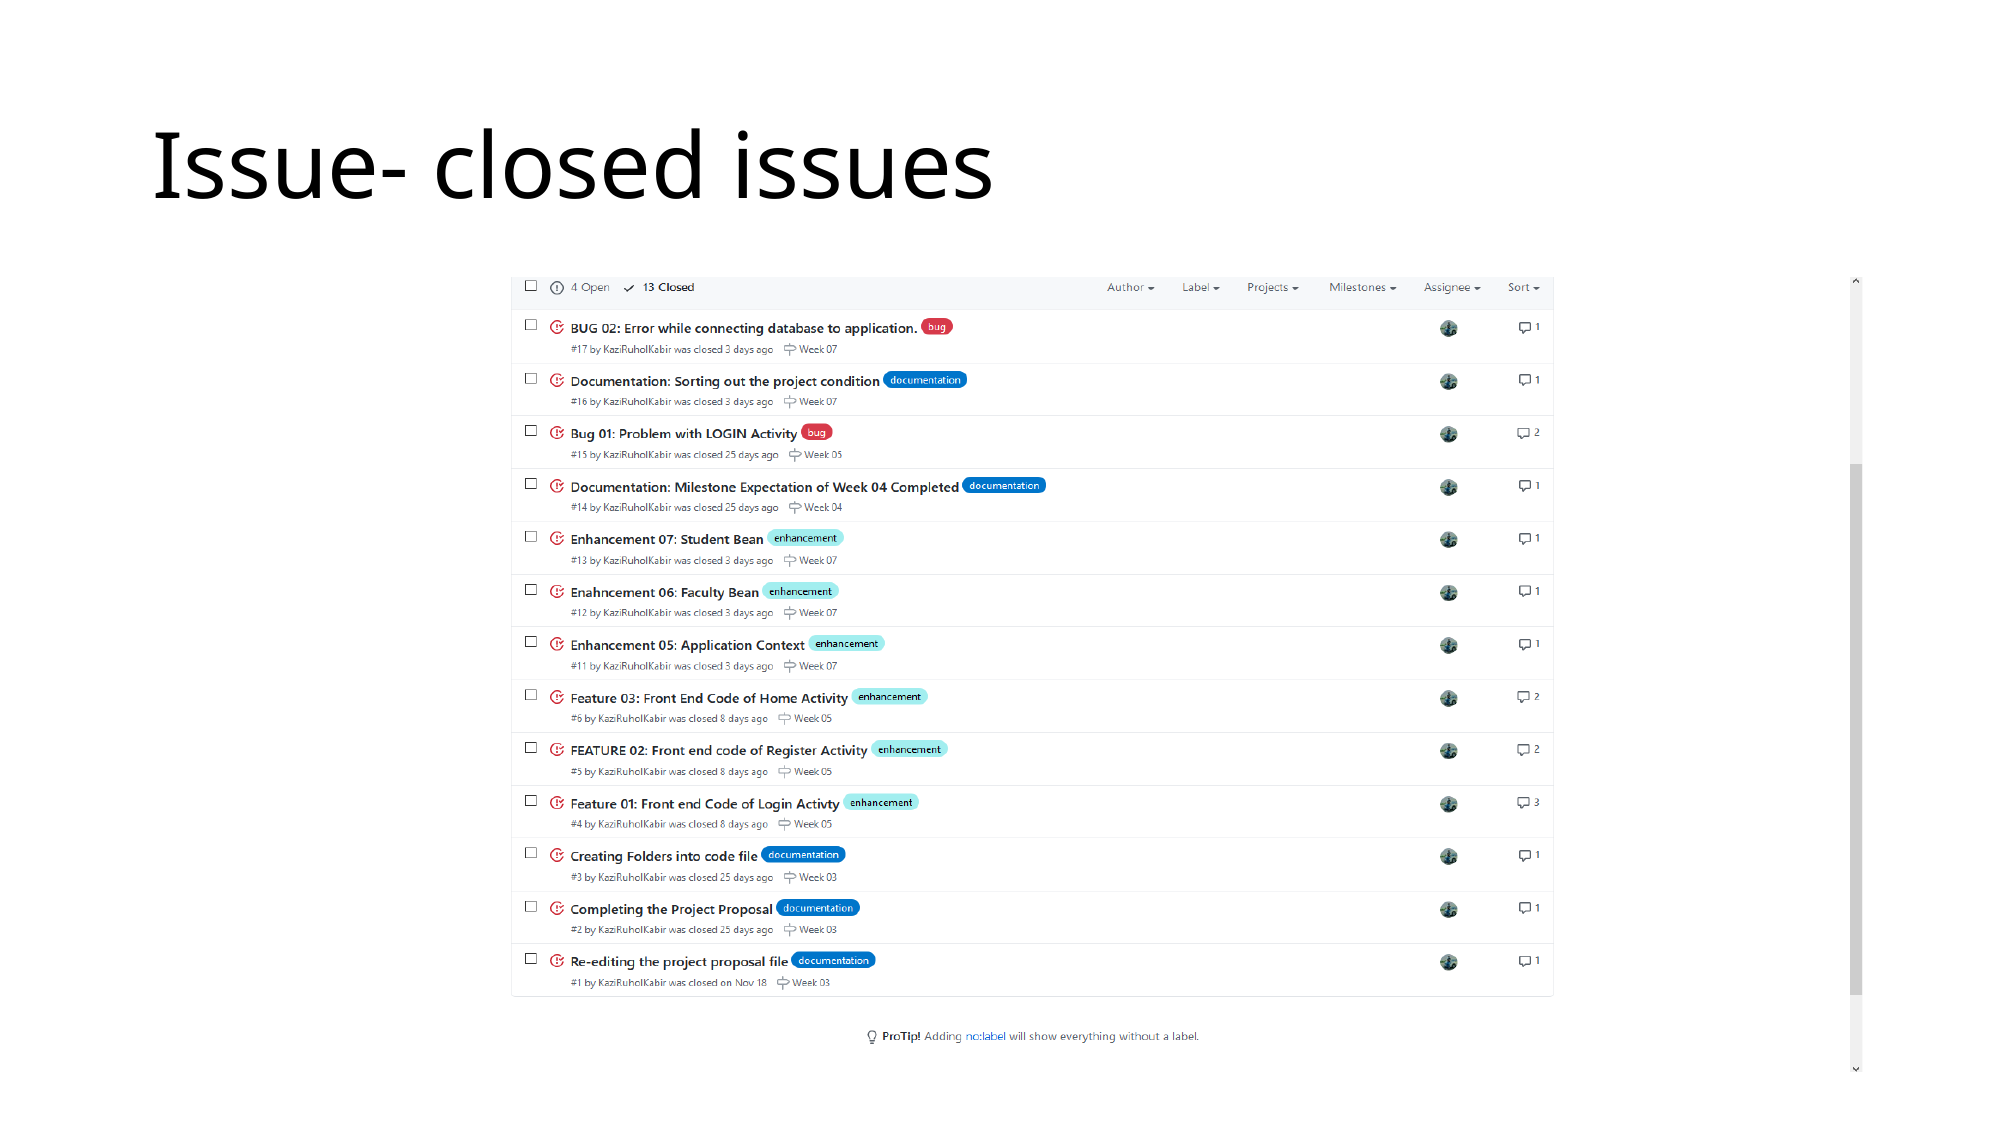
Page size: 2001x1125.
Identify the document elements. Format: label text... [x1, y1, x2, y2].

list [215, 277, 1863, 1072]
title Issue- closed issues [137, 59, 1863, 278]
